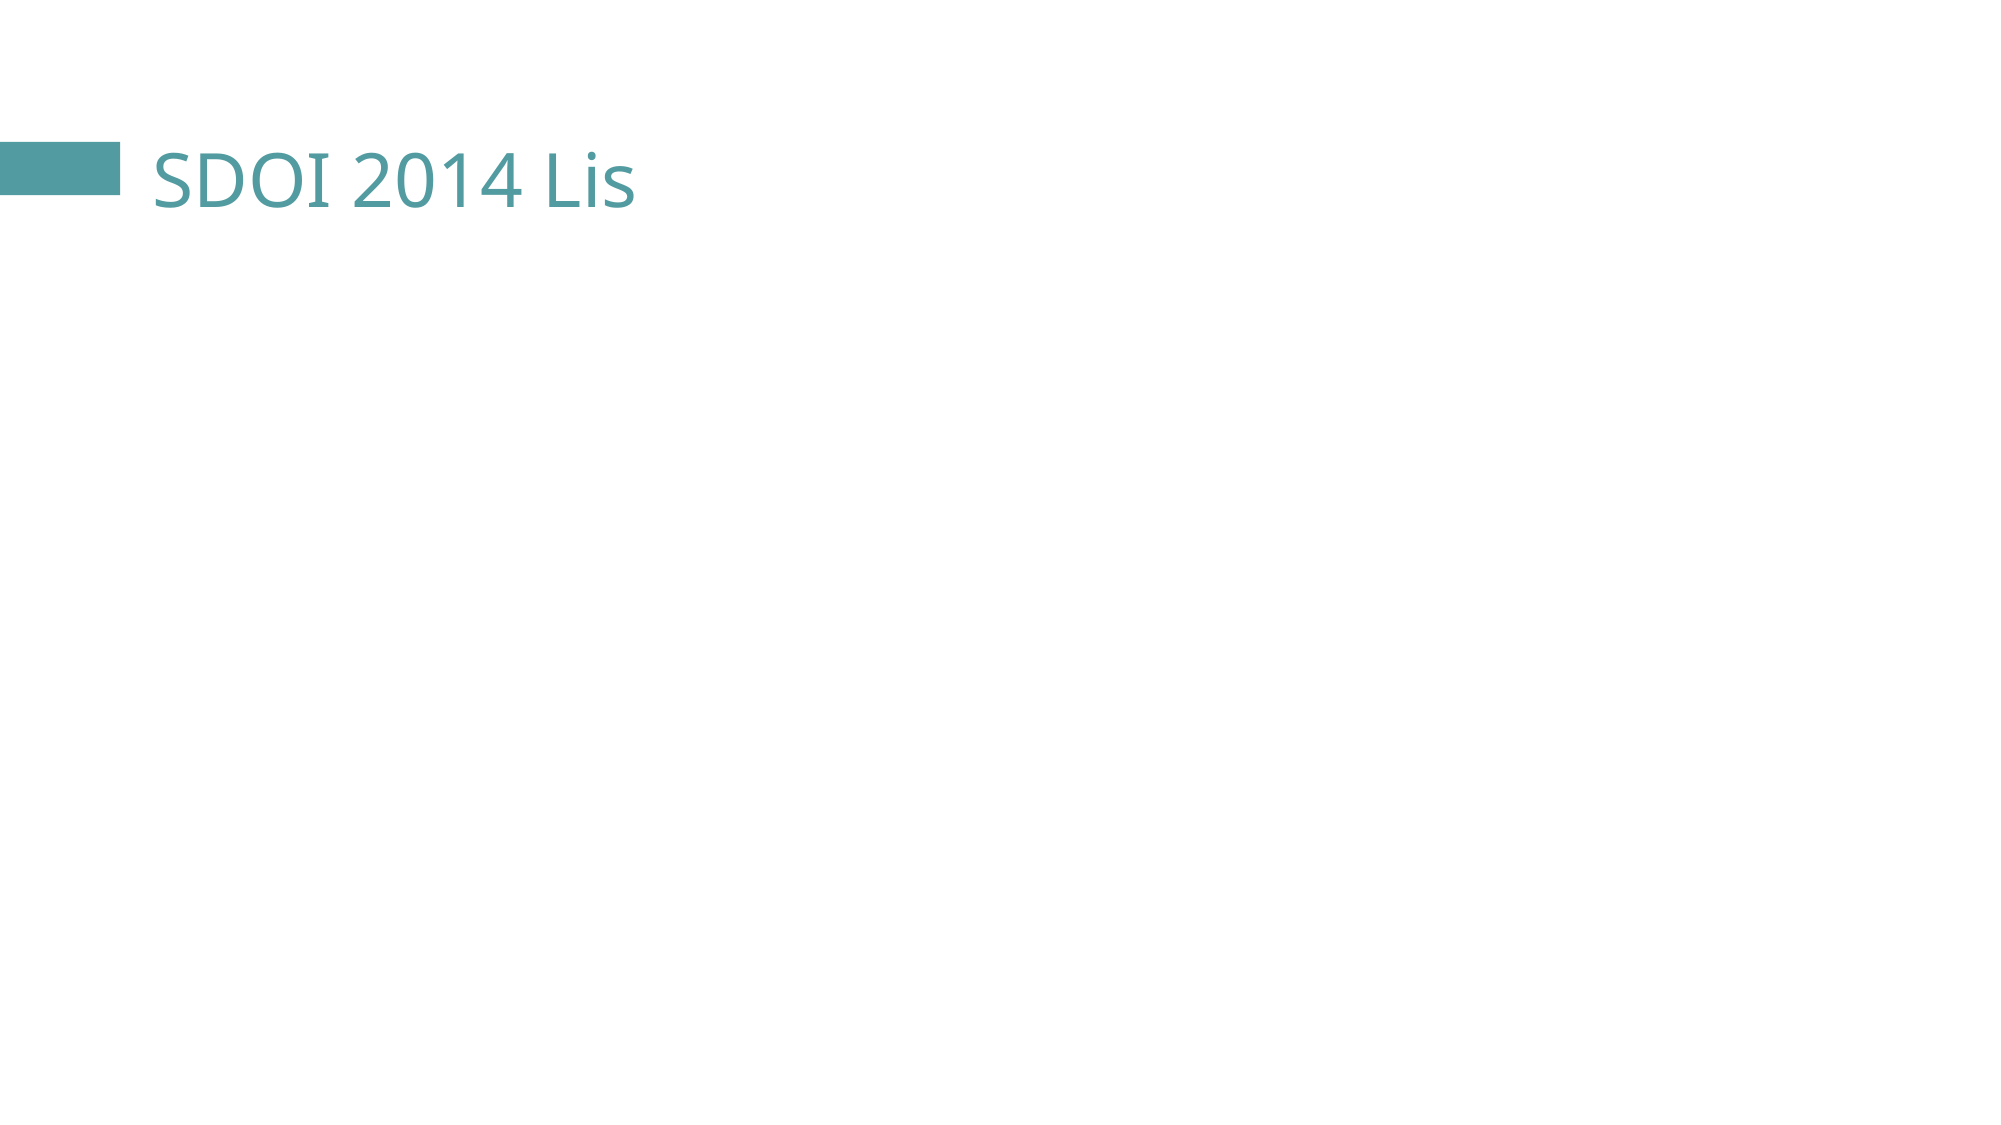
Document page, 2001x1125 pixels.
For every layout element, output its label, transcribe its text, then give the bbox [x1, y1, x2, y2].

title SDOI 2014 Lis [137, 59, 1863, 278]
